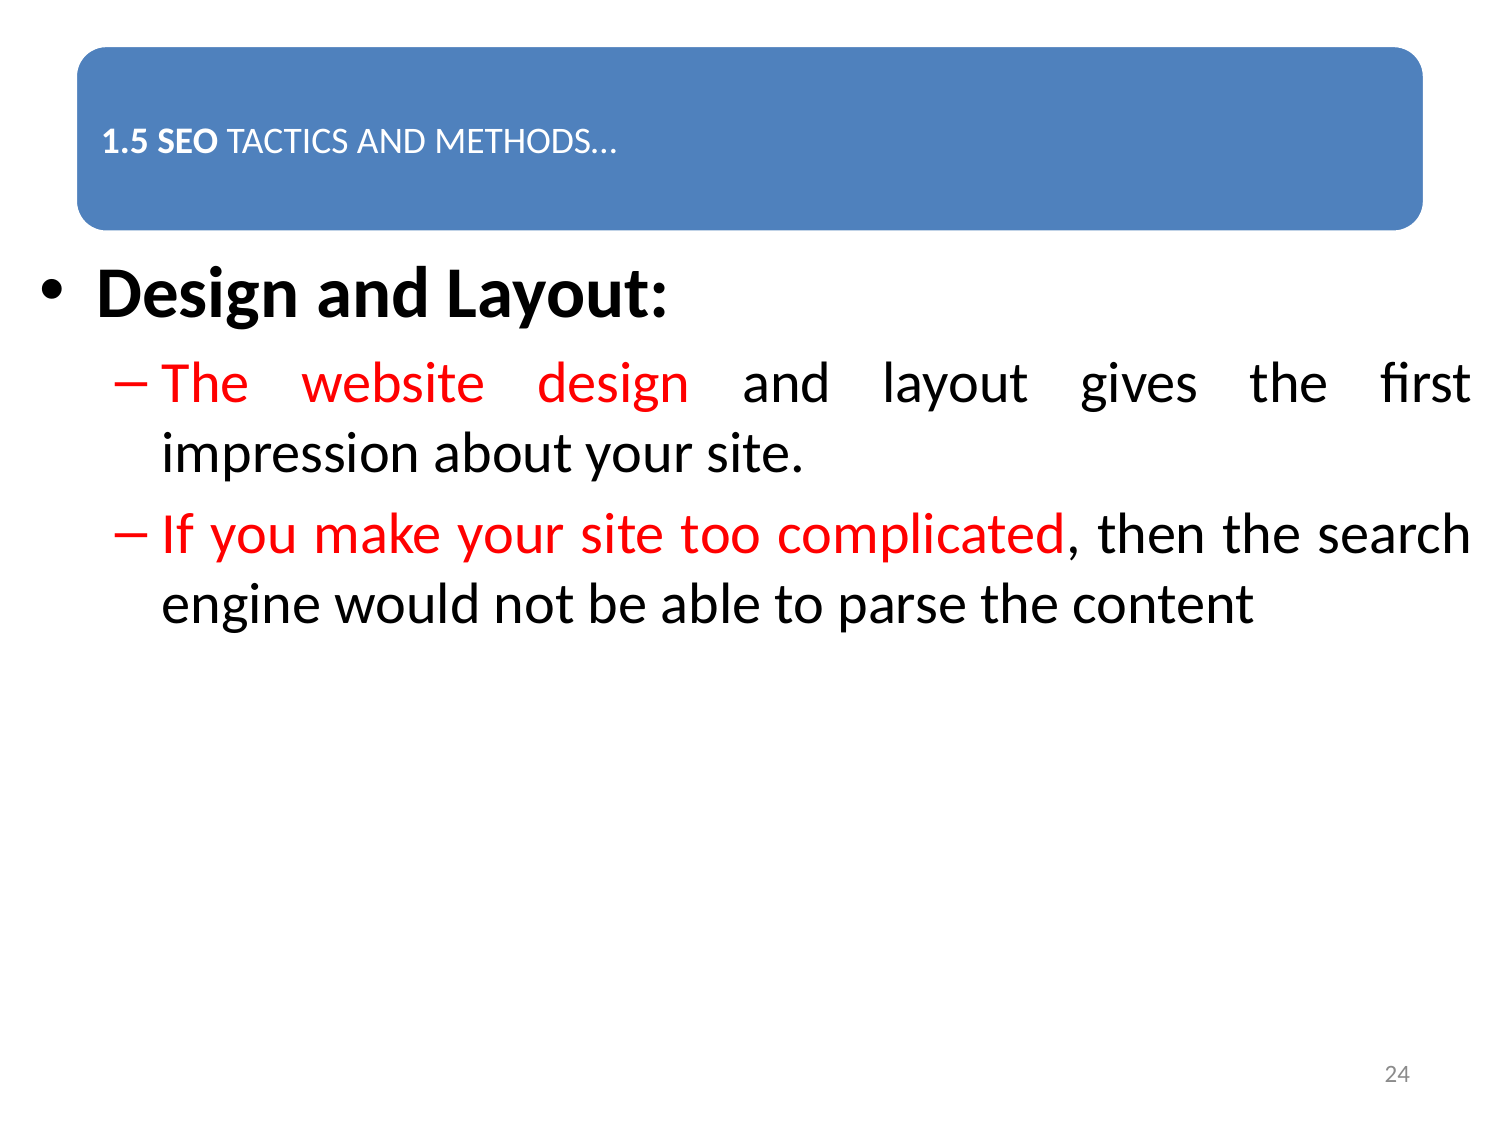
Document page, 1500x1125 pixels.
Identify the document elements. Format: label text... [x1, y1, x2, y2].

list Design and Layout: The website design and layout gives the first impression about your site. If you make your site too complicated, then the search engine would not be able to parse the content [24, 237, 1488, 1088]
slide_number 24 [1074, 1042, 1425, 1103]
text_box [74, 44, 1426, 233]
